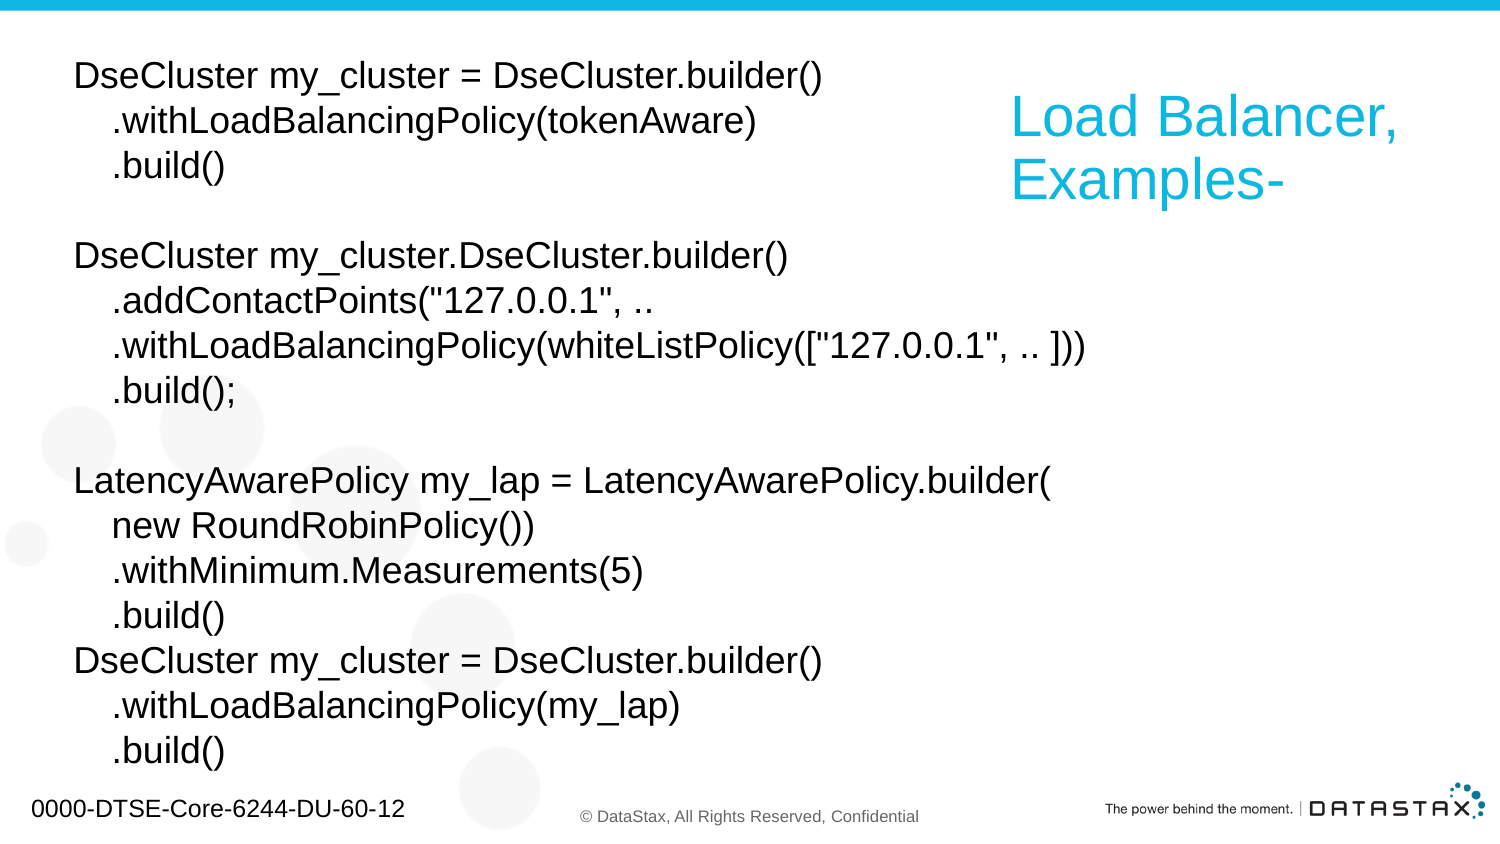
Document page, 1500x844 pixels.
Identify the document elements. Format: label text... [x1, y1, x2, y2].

slide_number 0000-DTSE-Core-6244-DU-60-12 [16, 785, 720, 831]
text_box DseCluster my_cluster = DseCluster.builder() .withLoadBalancingPolicy(tokenAware) .build() DseCluster my_cluster.DseCluster.builder() .addContactPoints("127.0.0.1", .. .withLoadBalancingPolicy(whiteListPolicy(["127.0.0.1", .. ])) .build(); LatencyAwarePolicy my_lap = LatencyAwarePolicy.builder( new RoundRobinPolicy()) .withMinimum.Measurements(5) .build() DseCluster my_cluster = DseCluster.builder() .withLoadBalancingPolicy(my_lap) .build() [58, 43, 1102, 779]
picture [1090, 767, 1500, 834]
title Load Balancer, Examples- [1102, 137, 1454, 228]
